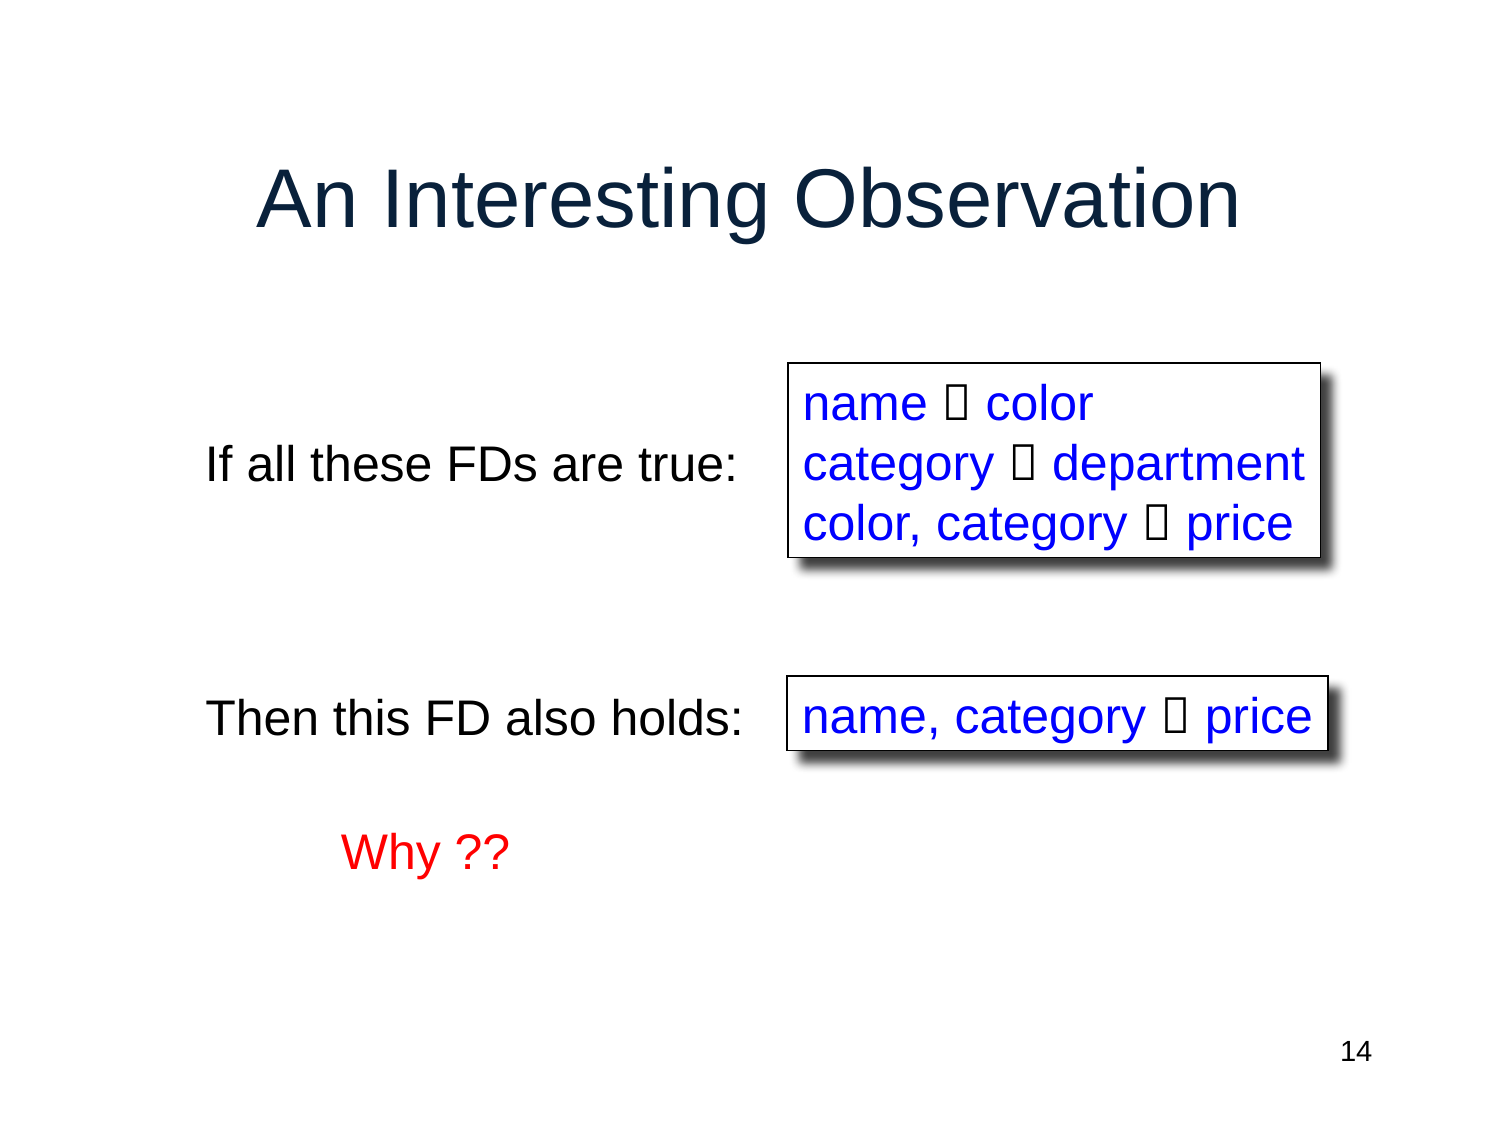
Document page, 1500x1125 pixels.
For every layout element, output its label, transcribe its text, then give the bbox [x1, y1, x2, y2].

text_box name, category  price [787, 675, 1328, 751]
text_box If all these FDs are true: [190, 424, 754, 499]
slide_number 14 [1074, 1024, 1388, 1101]
text_box Why ?? [325, 811, 526, 887]
text_box name  color category  department color, category  price [787, 362, 1321, 558]
title An Interesting Observation [112, 99, 1388, 288]
text_box Then this FD also holds: [190, 677, 760, 753]
